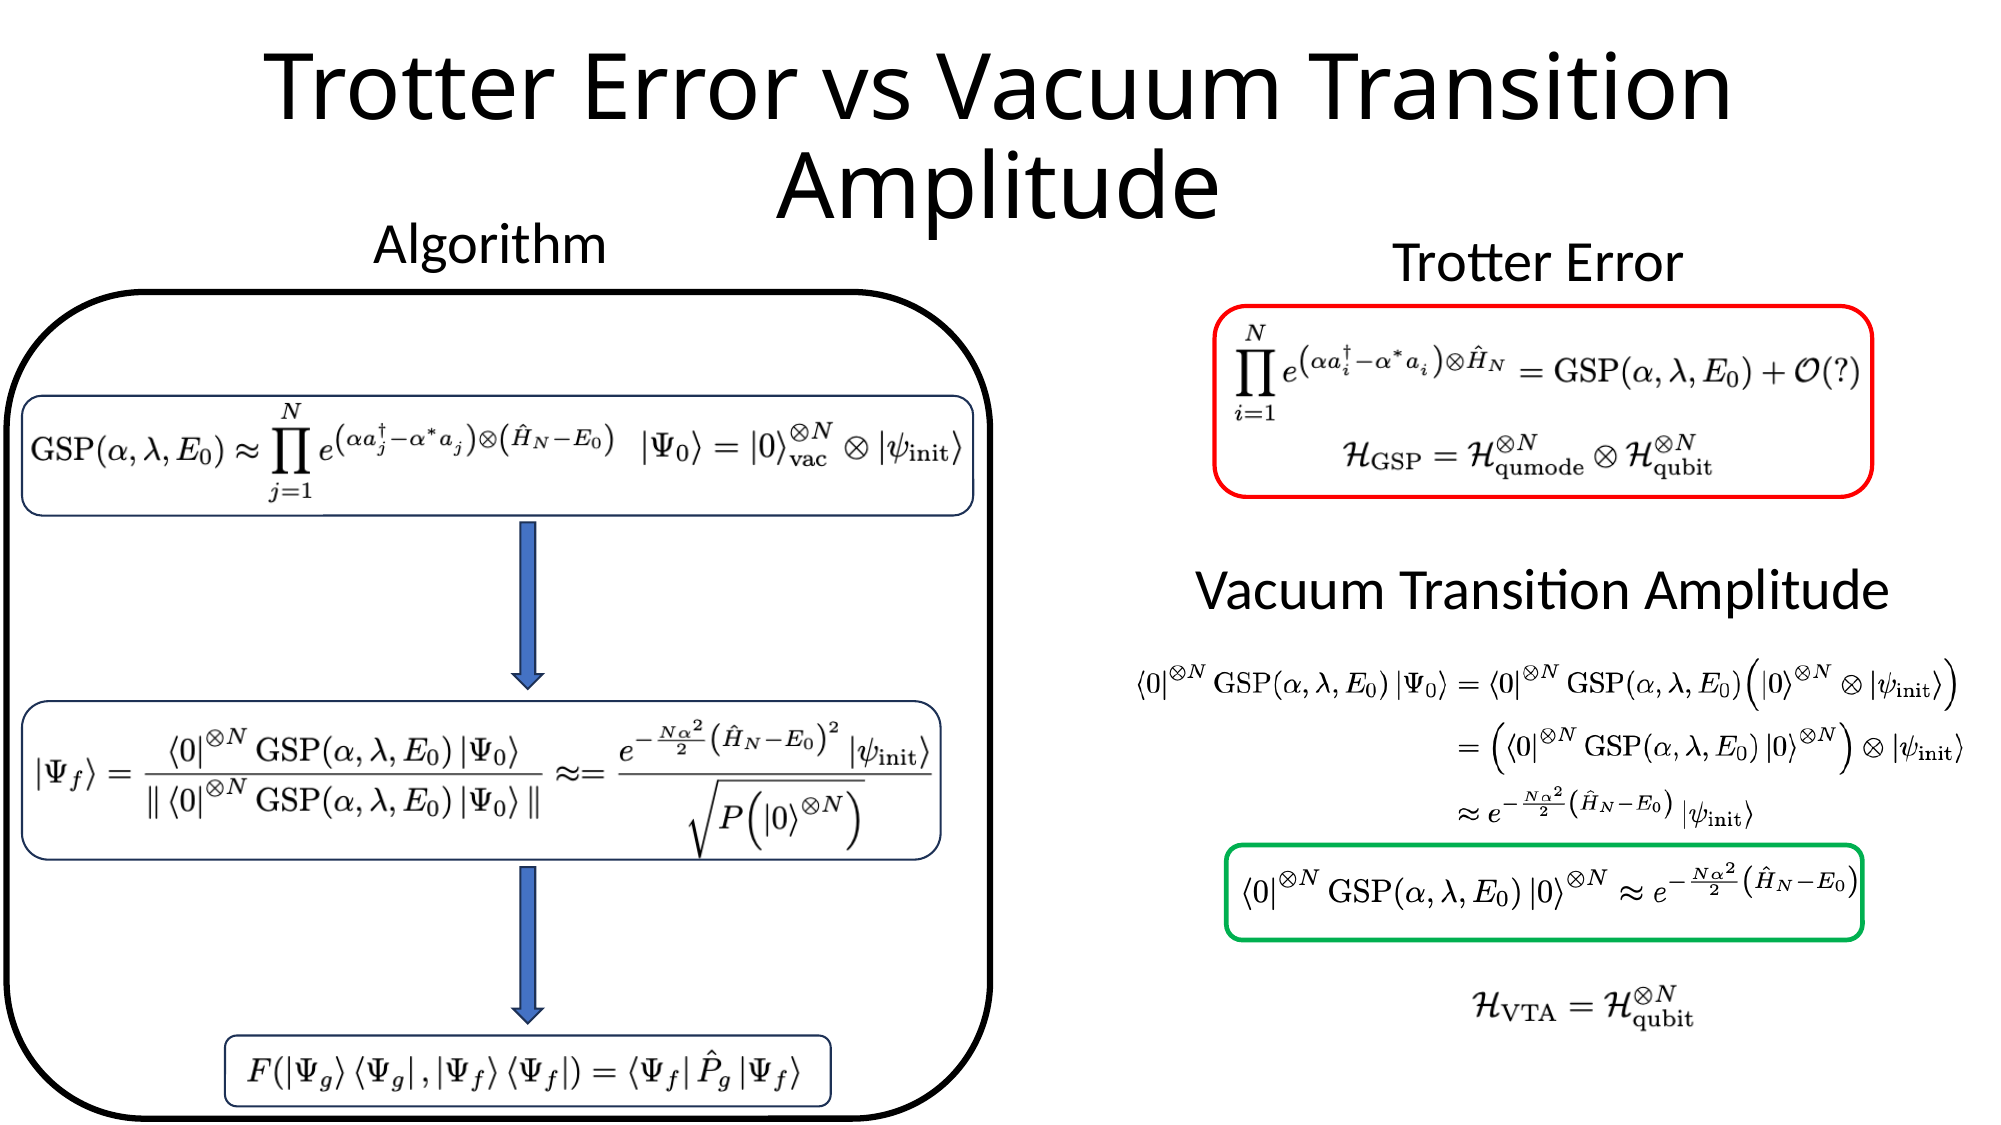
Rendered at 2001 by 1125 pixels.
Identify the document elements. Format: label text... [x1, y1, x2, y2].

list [631, 404, 974, 486]
text_box [1213, 314, 1874, 498]
picture [1124, 648, 1978, 837]
picture [21, 384, 625, 519]
picture [30, 697, 941, 866]
text_box Algorithm [21, 197, 974, 283]
text_box [1225, 843, 1863, 942]
text_box Vacuum Transition Amplitude [1087, 543, 1999, 629]
text_box [5, 290, 992, 1120]
title Trotter Error vs Vacuum Transition Amplitude [137, 30, 1863, 248]
picture [1236, 855, 1867, 932]
picture [1214, 305, 1863, 497]
picture [1463, 970, 1706, 1055]
text_box Trotter Error [1038, 215, 2000, 301]
picture [242, 1035, 814, 1111]
